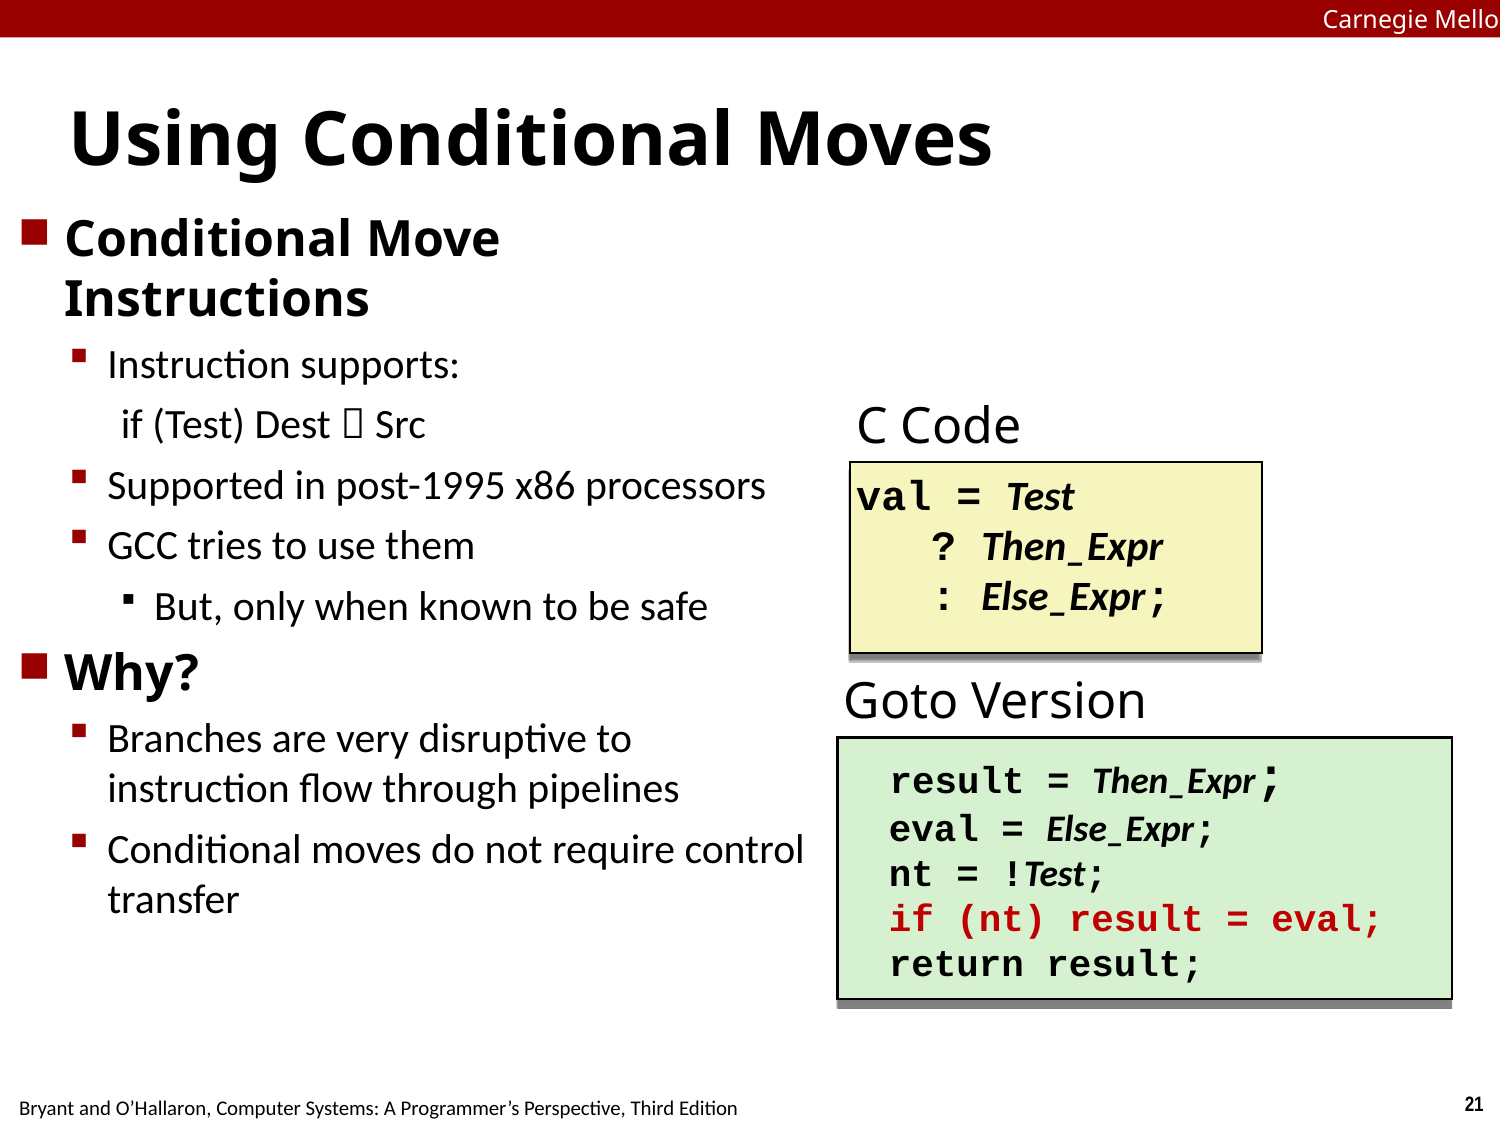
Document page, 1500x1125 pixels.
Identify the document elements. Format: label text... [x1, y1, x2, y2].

text_box [0, 0, 1500, 38]
text_box C Code [849, 387, 1332, 461]
text_box Carnegie Mellon [1322, 3, 1500, 33]
text_box result = Then_Expr; eval = Else_Expr; nt = !Test; if (nt) result = eval; return result; [837, 737, 1453, 999]
text_box val = Test ? Then_Expr : Else_Expr; [849, 462, 1263, 653]
list Conditional Move Instructions Instruction supports: if (Test) Dest  Src Supported in post-1995 x86 processors GCC tries to use them But, only when known to be safe Why? Branches are very disruptive to instruction flow through pipelines Conditional moves do not require control transfer [10, 199, 813, 863]
title Using Conditional Moves [62, 41, 1438, 230]
text_box Goto Version [837, 662, 1217, 736]
